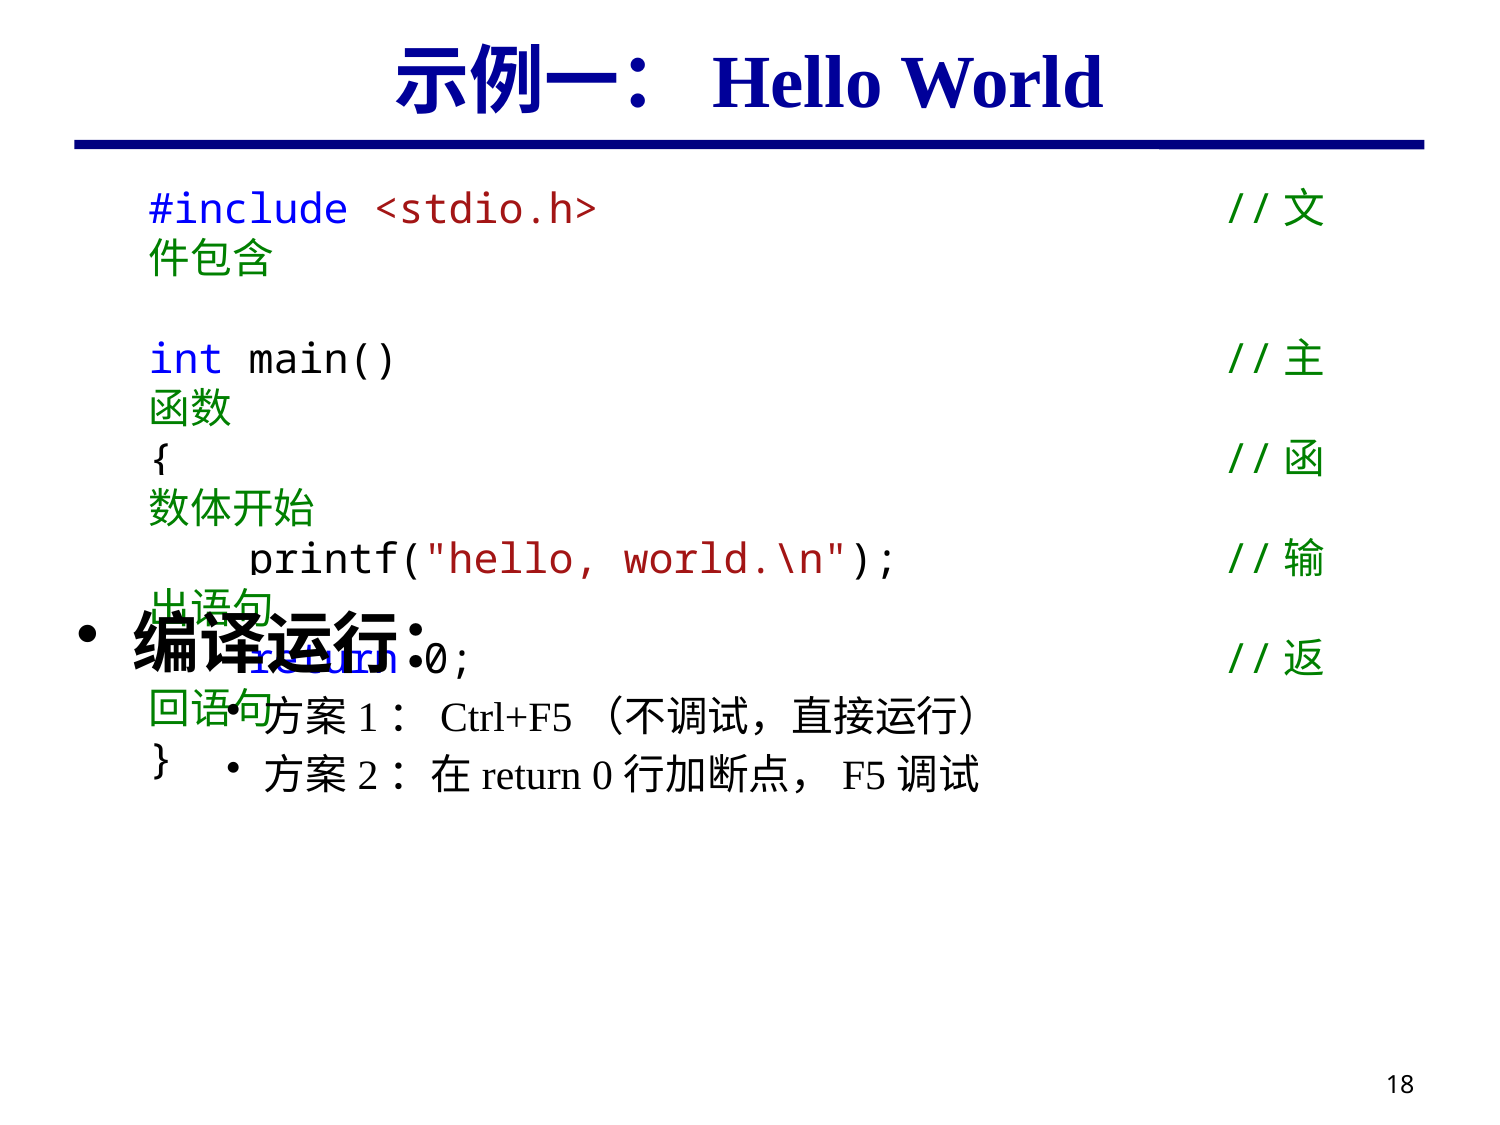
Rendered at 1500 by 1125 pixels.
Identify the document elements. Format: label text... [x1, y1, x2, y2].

text_box #include <stdio.h> //文件包含 int main() //主函数 { //函数体开始 printf("hello, world.\n"); //输出语句 return 0; //返回语句 } [133, 174, 1366, 593]
list 编译运行： 方案1：Ctrl+F5（不调试，直接运行） 方案2：在return 0行加断点，F5调试 [61, 593, 1438, 1021]
title 示例一：Hello World [111, 12, 1387, 143]
